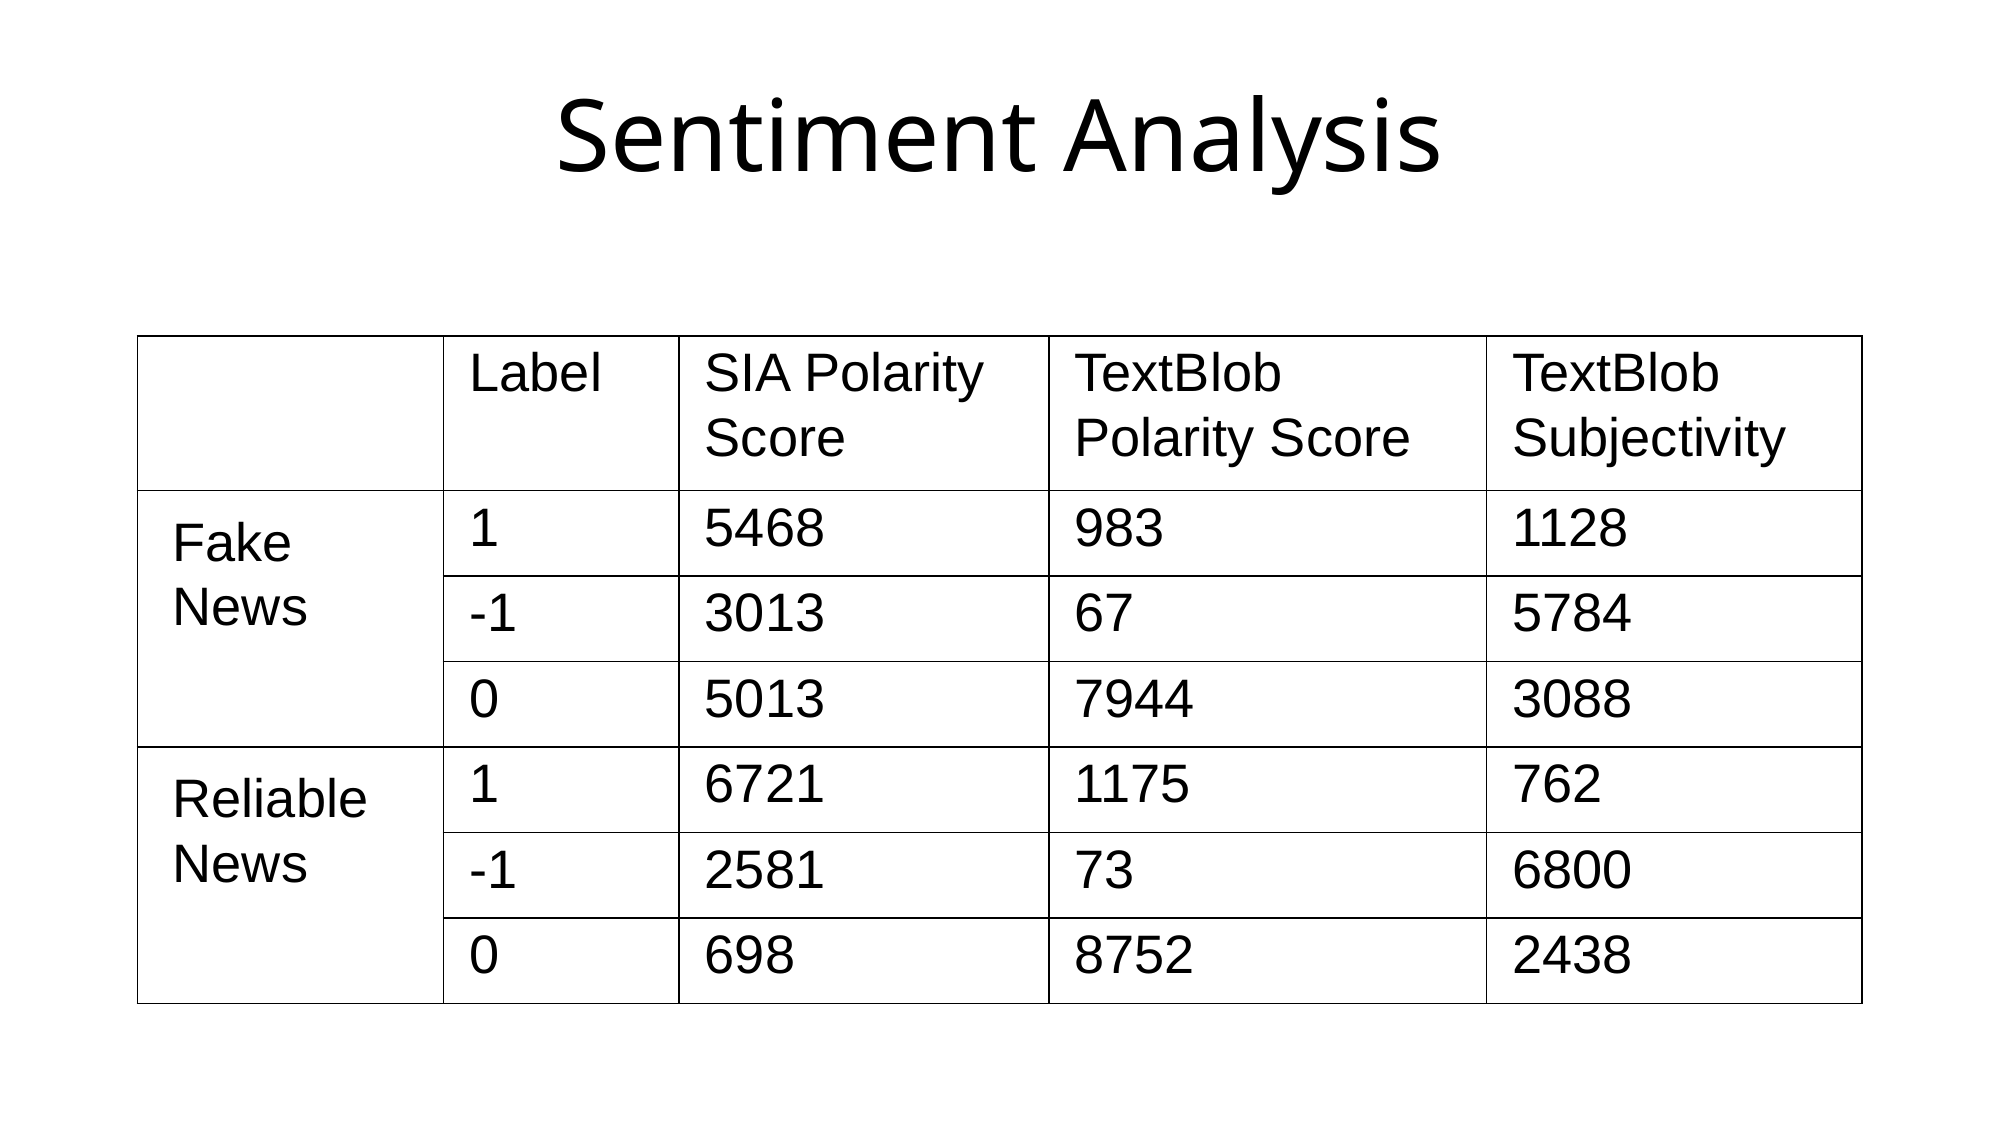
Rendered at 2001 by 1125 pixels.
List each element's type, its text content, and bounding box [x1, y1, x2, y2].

table_cell -1 [444, 833, 678, 917]
table_cell 6800 [1487, 833, 1861, 917]
table_cell 983 [1050, 491, 1486, 575]
title Sentiment Analysis [137, 47, 1863, 201]
table_cell -1 [444, 577, 678, 661]
table_cell Fake News [138, 491, 443, 746]
table_cell 0 [444, 662, 678, 746]
table_header TextBlob Subjectivity [1487, 337, 1861, 490]
table_header SIA Polarity Score [680, 337, 1048, 490]
table_cell 67 [1050, 577, 1486, 661]
table_cell 5013 [680, 662, 1048, 746]
table_cell 3013 [680, 577, 1048, 661]
table_header Label [444, 337, 678, 490]
table_cell 1 [444, 748, 678, 832]
table_cell 0 [444, 919, 678, 1003]
table_cell 1 [444, 491, 678, 575]
table_cell 762 [1487, 748, 1861, 832]
table_cell 5468 [680, 491, 1048, 575]
table_header TextBlob Polarity Score [1050, 337, 1486, 490]
table_cell Reliable News [138, 748, 443, 1003]
table_cell 1128 [1487, 491, 1861, 575]
table_cell 73 [1050, 833, 1486, 917]
table_cell 3088 [1487, 662, 1861, 746]
table_cell 2438 [1487, 919, 1861, 1003]
table_cell 698 [680, 919, 1048, 1003]
table_cell 8752 [1050, 919, 1486, 1003]
table_cell 6721 [680, 748, 1048, 832]
table_cell 1175 [1050, 748, 1486, 832]
table_cell 7944 [1050, 662, 1486, 746]
table_cell 5784 [1487, 577, 1861, 661]
table_cell 2581 [680, 833, 1048, 917]
table_header [138, 337, 443, 490]
